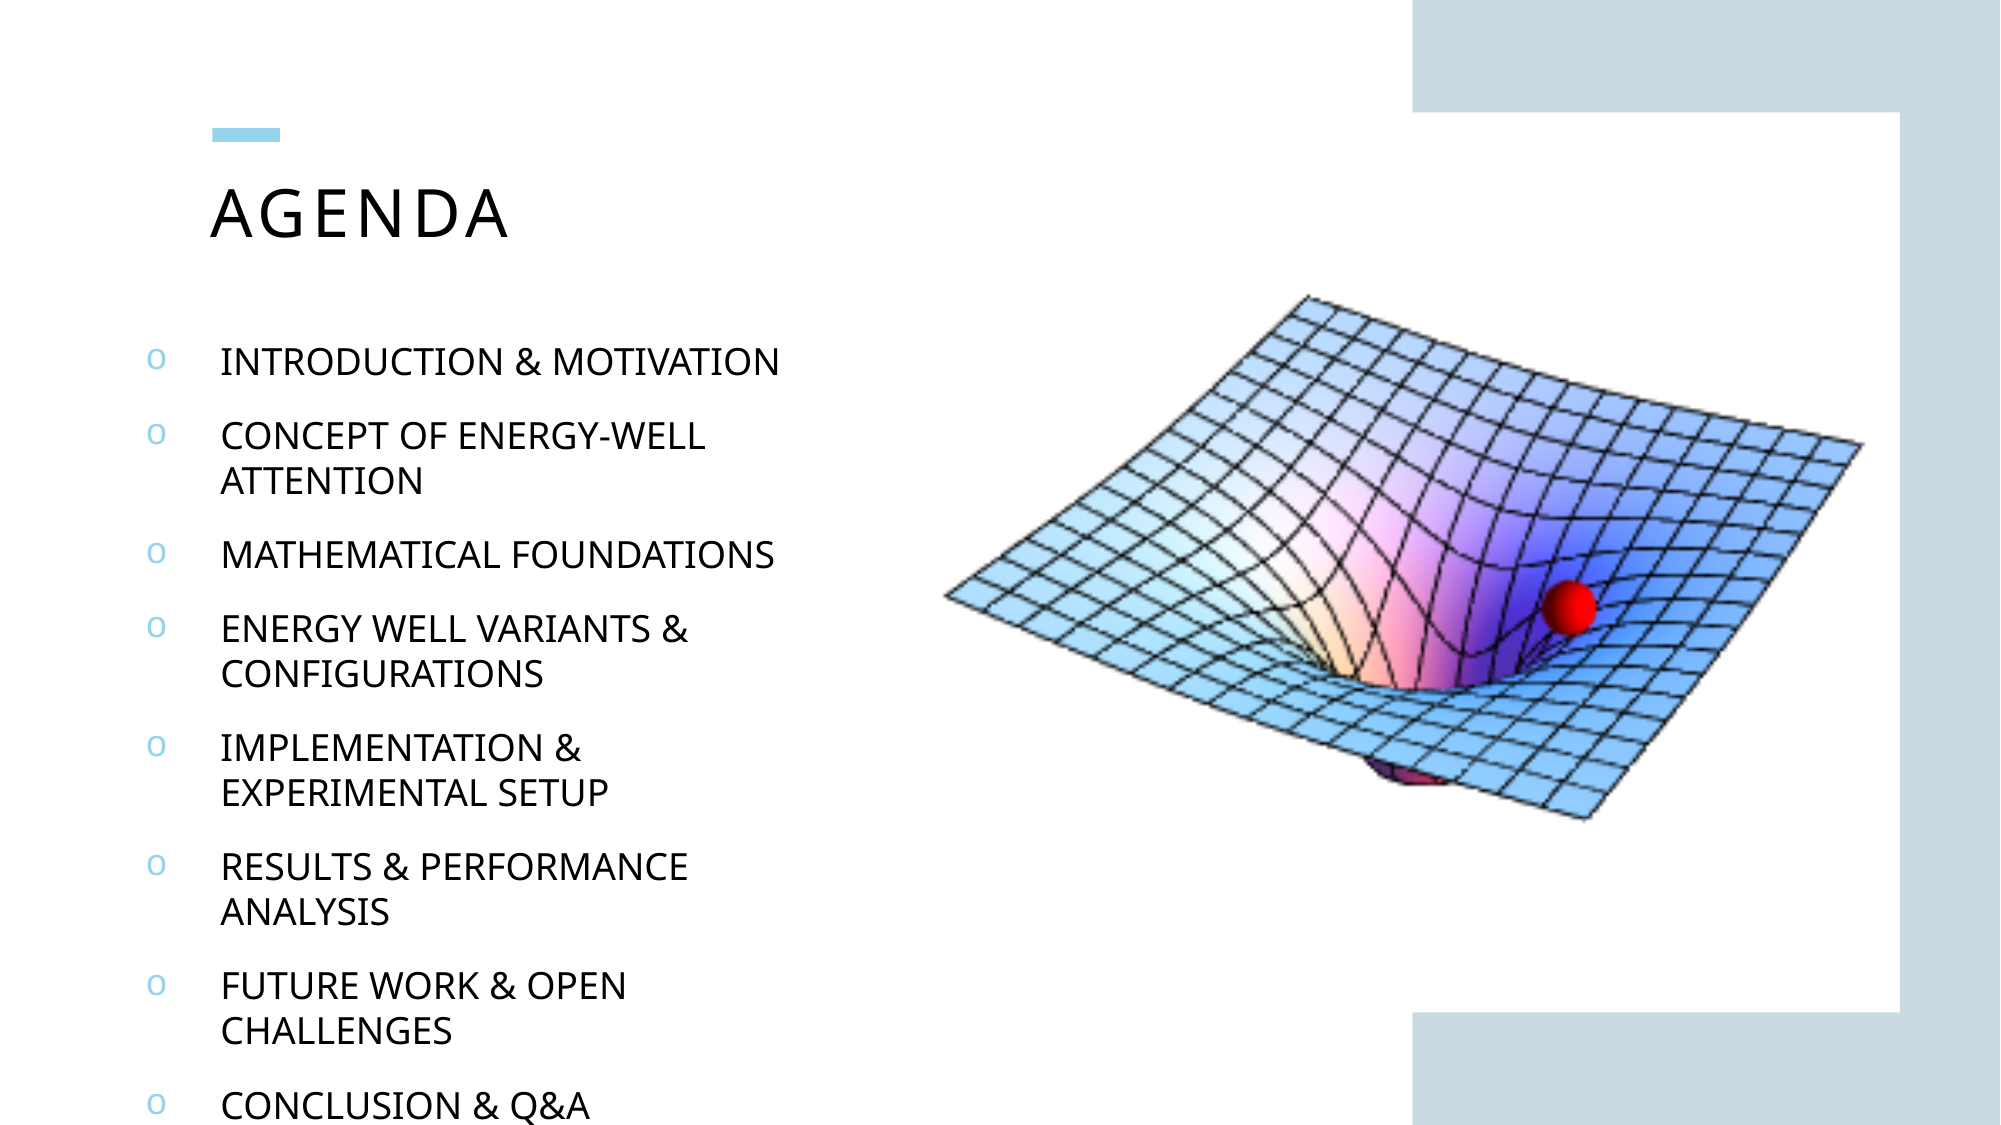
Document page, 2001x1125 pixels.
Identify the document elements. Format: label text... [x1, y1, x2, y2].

list Introduction & Motivation Concept of Energy-Well Attention Mathematical Foundations Energy Well Variants & Configurations Implementation & Experimental Setup Results & Performance Analysis Future Work & Open Challenges Conclusion & Q&A [145, 337, 821, 773]
picture [918, 222, 1901, 928]
title agenda [210, 179, 885, 555]
